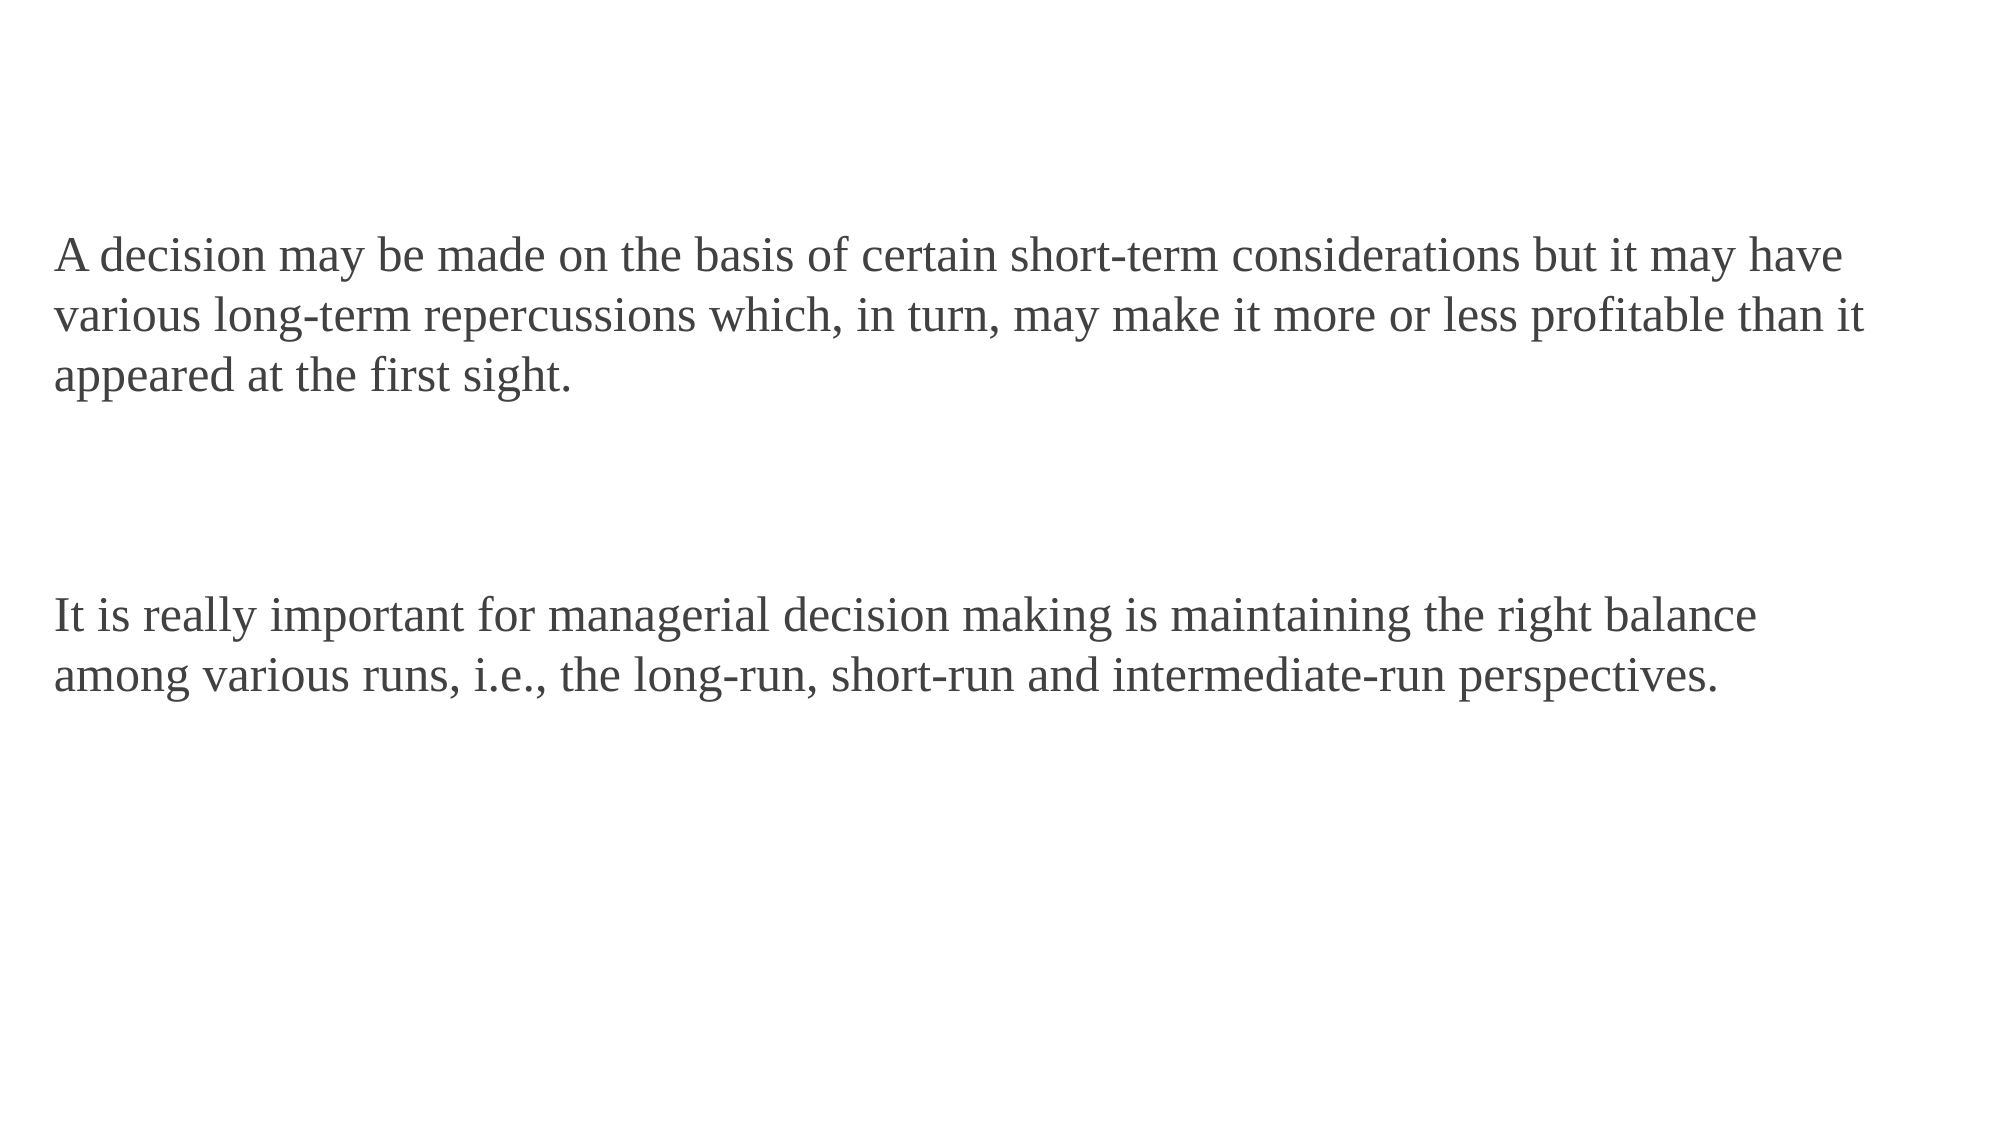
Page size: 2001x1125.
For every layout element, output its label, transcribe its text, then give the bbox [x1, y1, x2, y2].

text_box A decision may be made on the basis of certain short-term considerations but it may have various long-term repercussions which, in turn, may make it more or less profitable than it appeared at the first sight. It is really important for managerial decision making is main­taining the right balance among various runs, i.e., the long-run, short-run and intermediate-run per­spectives. [39, 214, 1902, 830]
